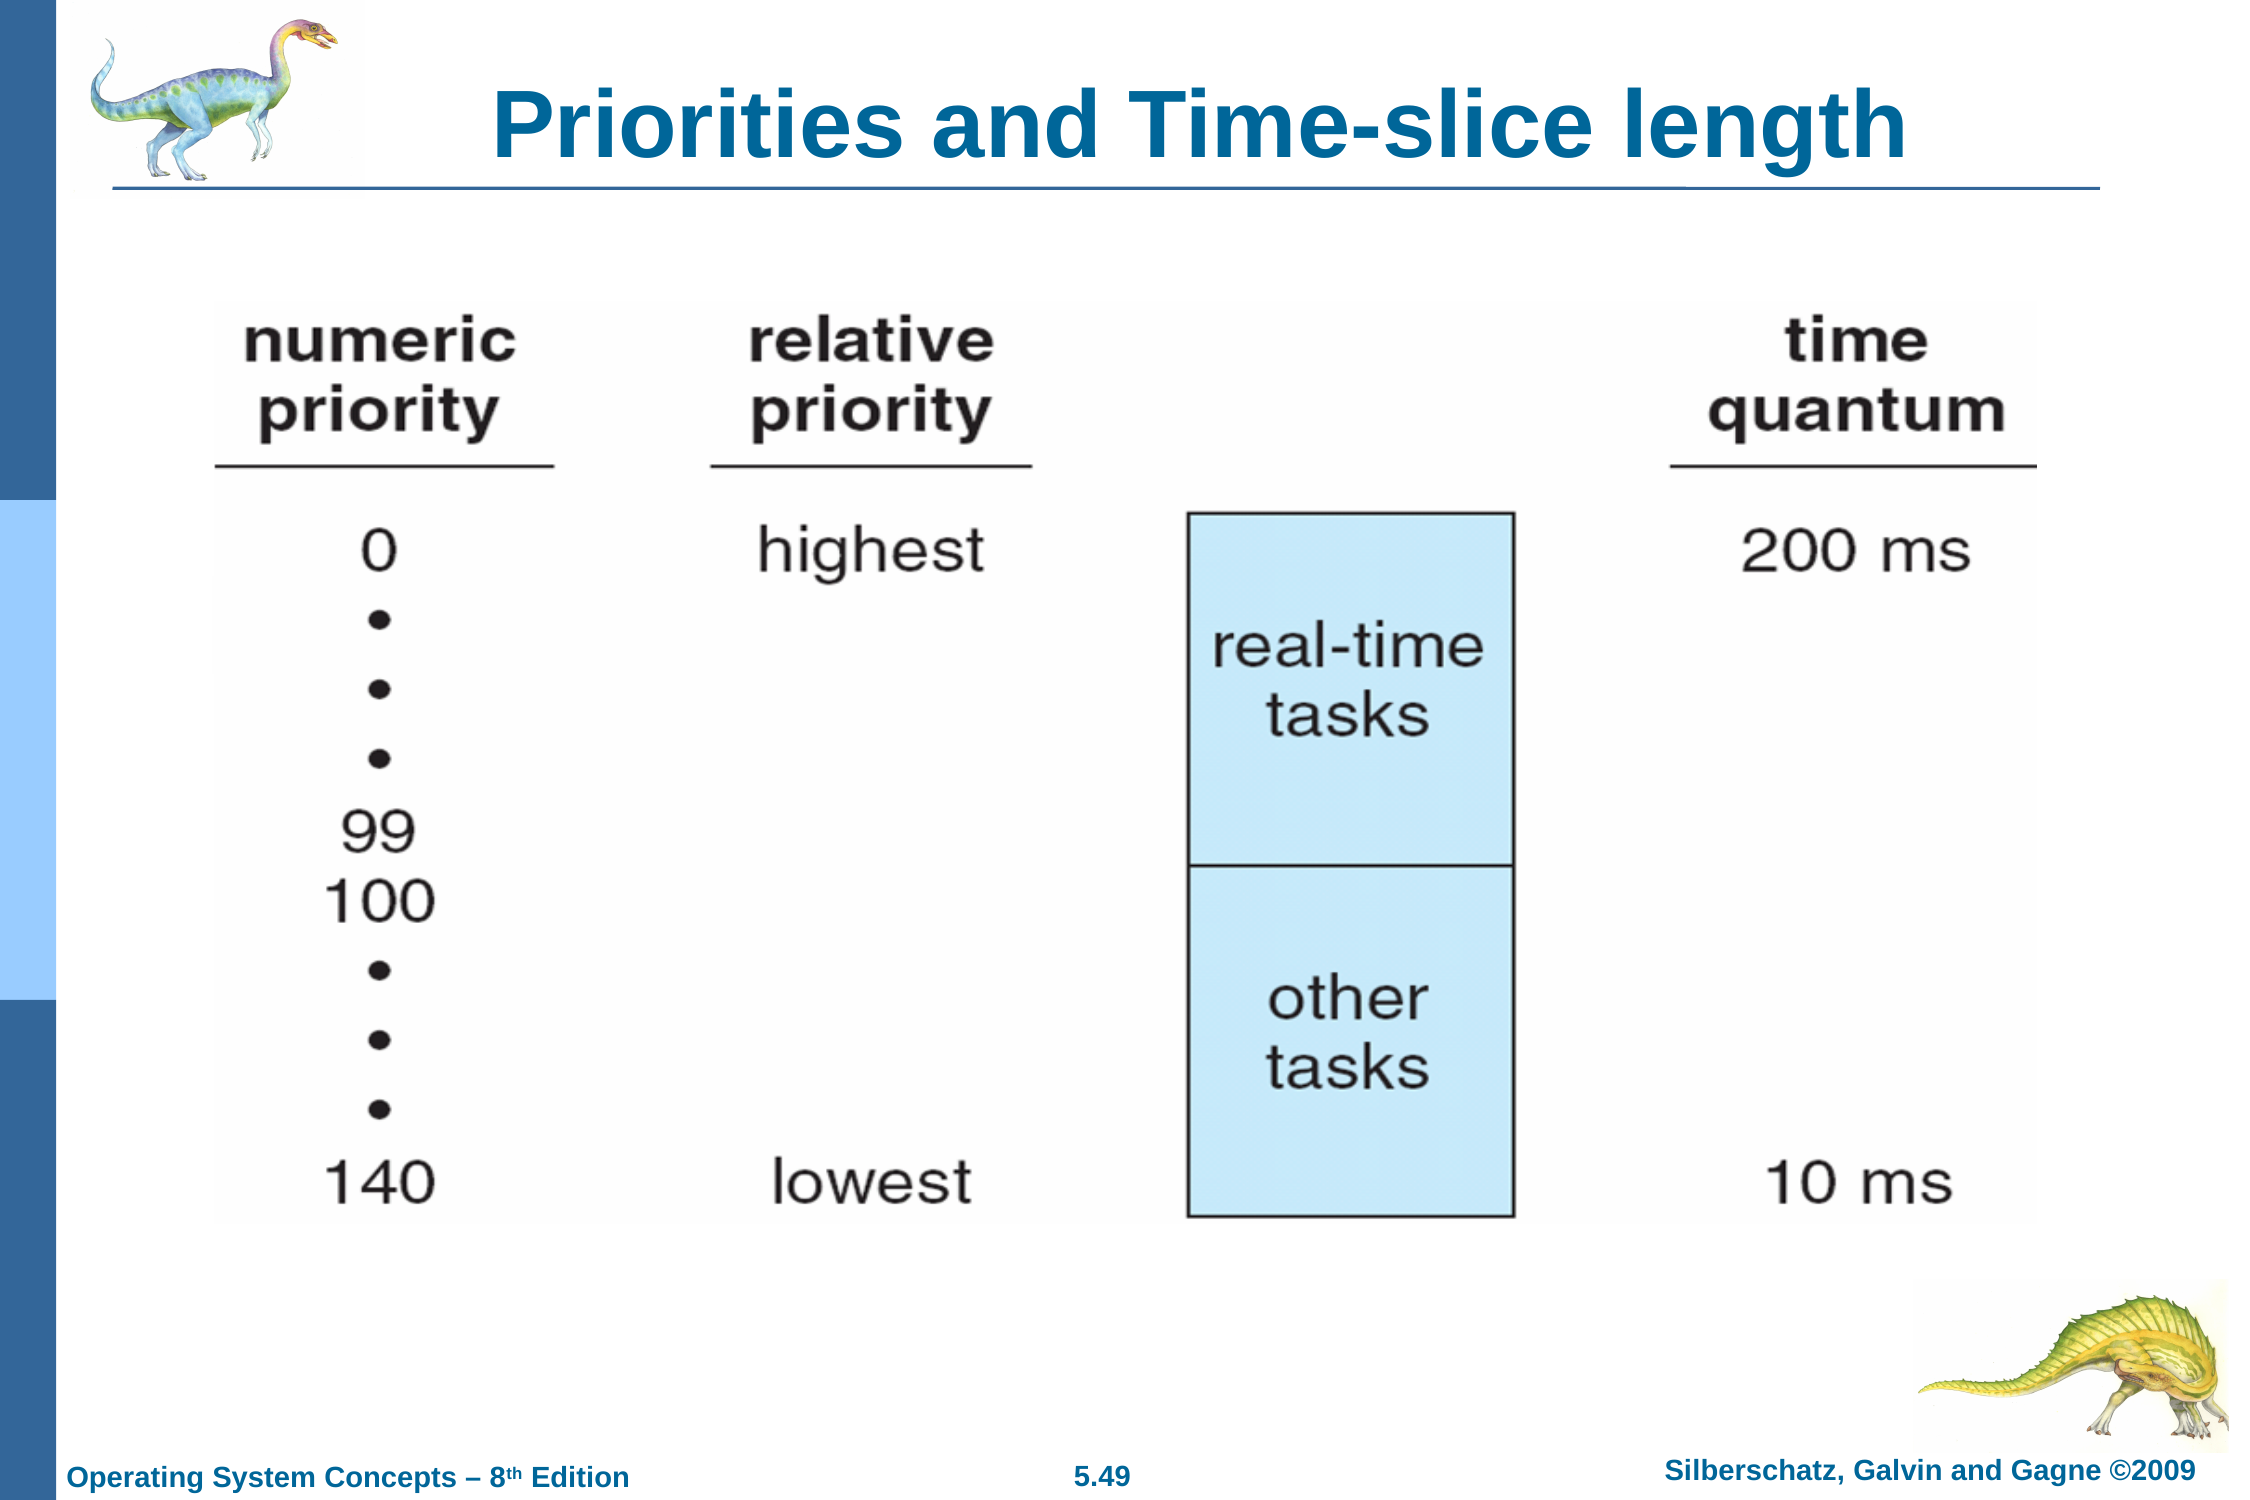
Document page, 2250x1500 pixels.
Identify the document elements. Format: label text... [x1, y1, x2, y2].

picture [206, 301, 2037, 1224]
picture [70, 0, 365, 199]
title Priorities and Time-slice length [118, 60, 2250, 188]
picture [1913, 1279, 2229, 1453]
